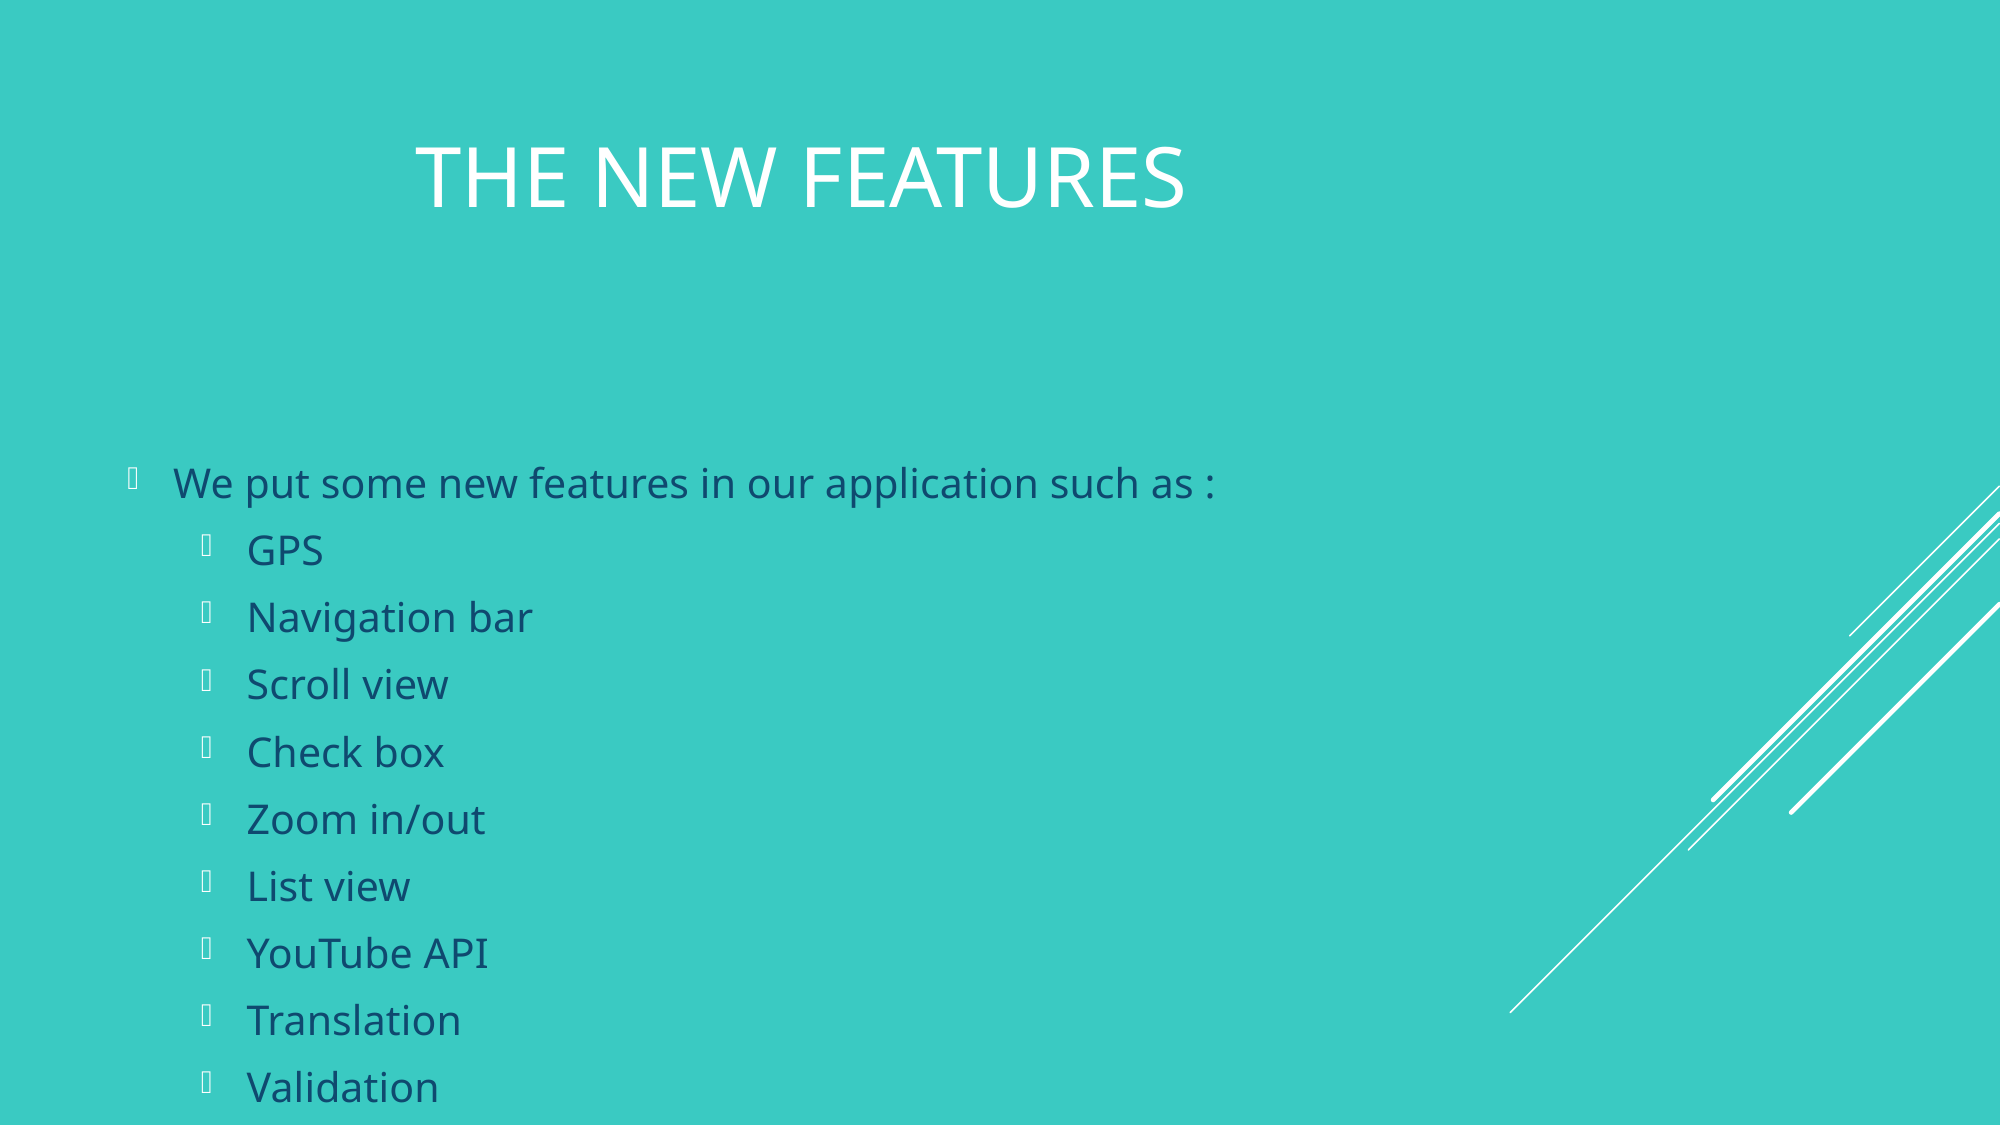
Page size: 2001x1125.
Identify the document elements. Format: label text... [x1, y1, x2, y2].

title The new features [112, 50, 1513, 298]
list We put some new features in our application such as : GPS Navigation bar Scroll view Check box Zoom in/out List view YouTube API Translation Validation [112, 340, 1513, 1125]
